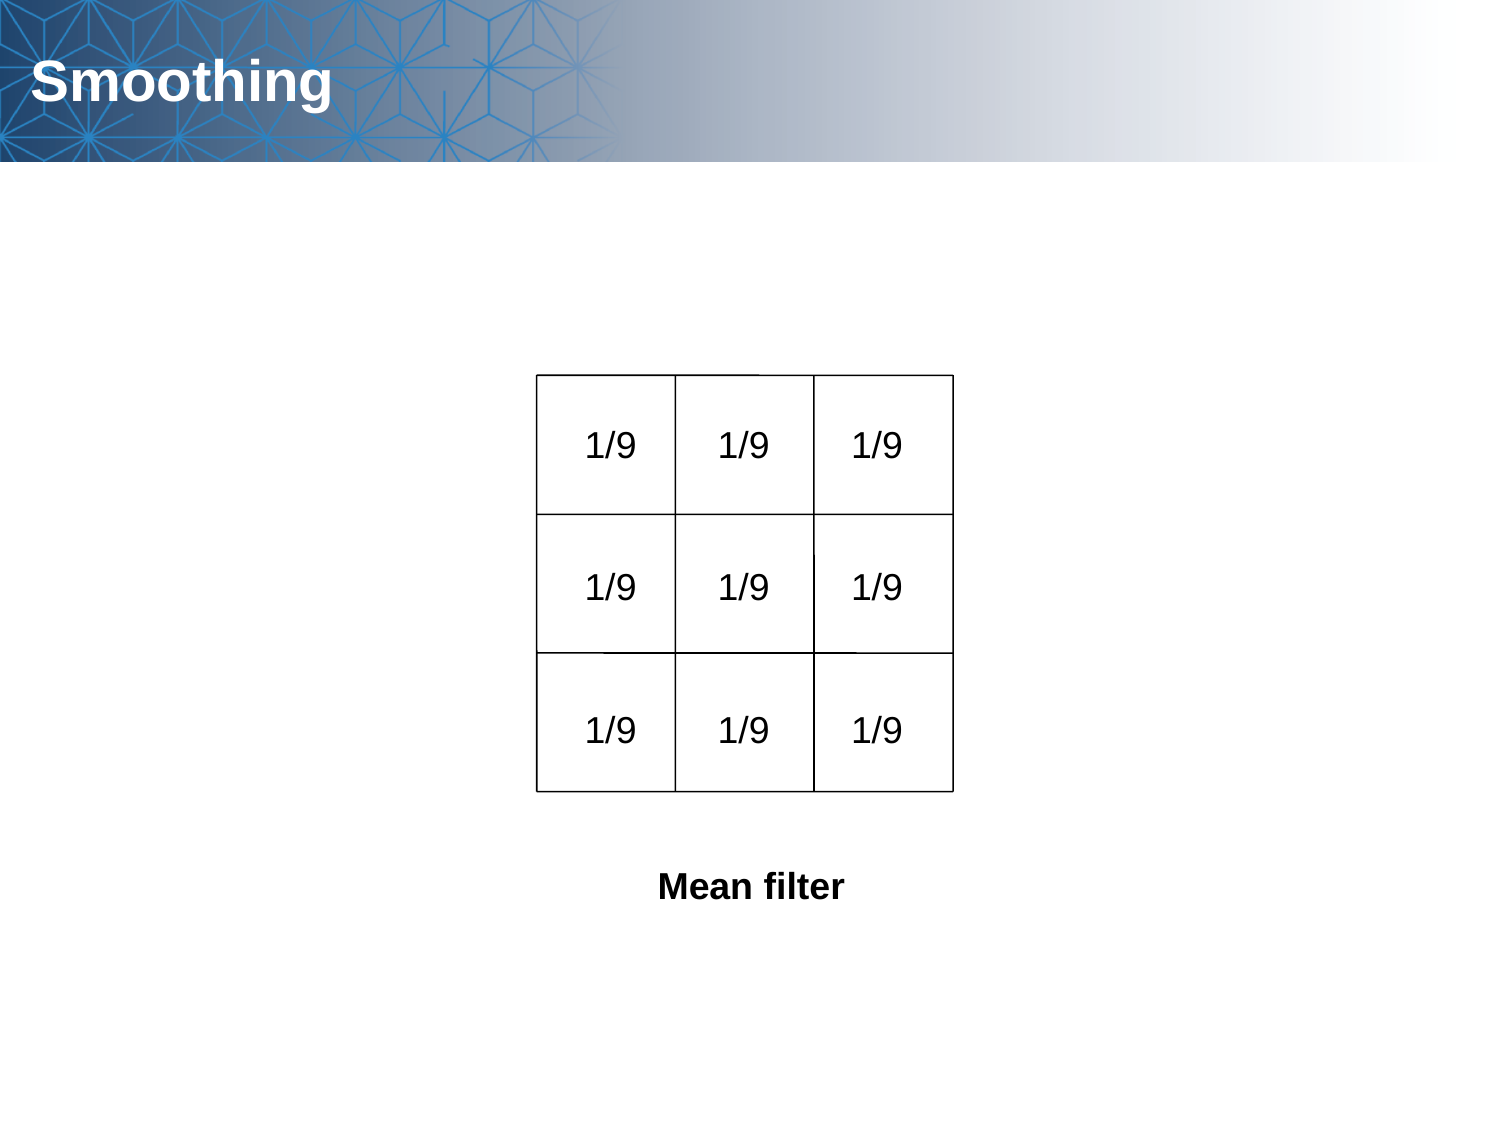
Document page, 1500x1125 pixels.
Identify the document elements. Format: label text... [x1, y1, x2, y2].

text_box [702, 413, 786, 759]
text_box Smoothing [15, 35, 1073, 121]
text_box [569, 413, 652, 759]
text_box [536, 374, 954, 792]
text_box Mean filter [642, 854, 860, 915]
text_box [835, 413, 919, 759]
picture [0, 0, 1500, 162]
